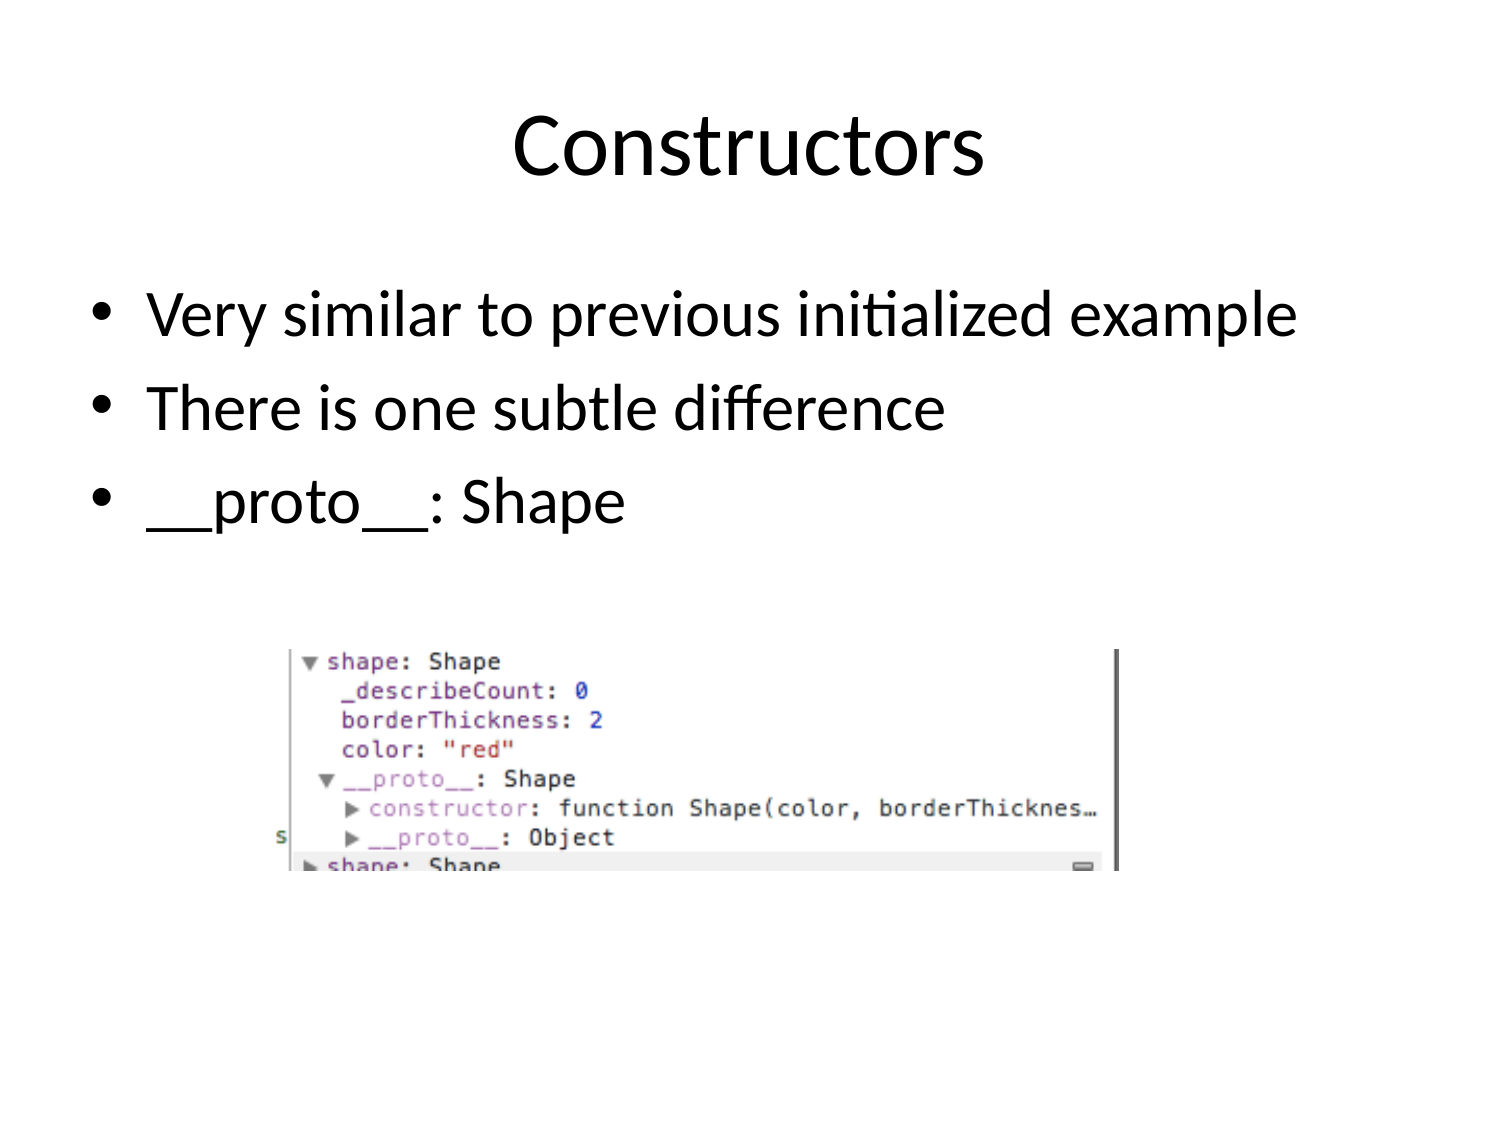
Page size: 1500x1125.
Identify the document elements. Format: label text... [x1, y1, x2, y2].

title Constructors [75, 45, 1425, 233]
picture [274, 649, 1119, 872]
list Very similar to previous initialized example There is one subtle difference __proto__: Shape [75, 262, 1425, 1005]
